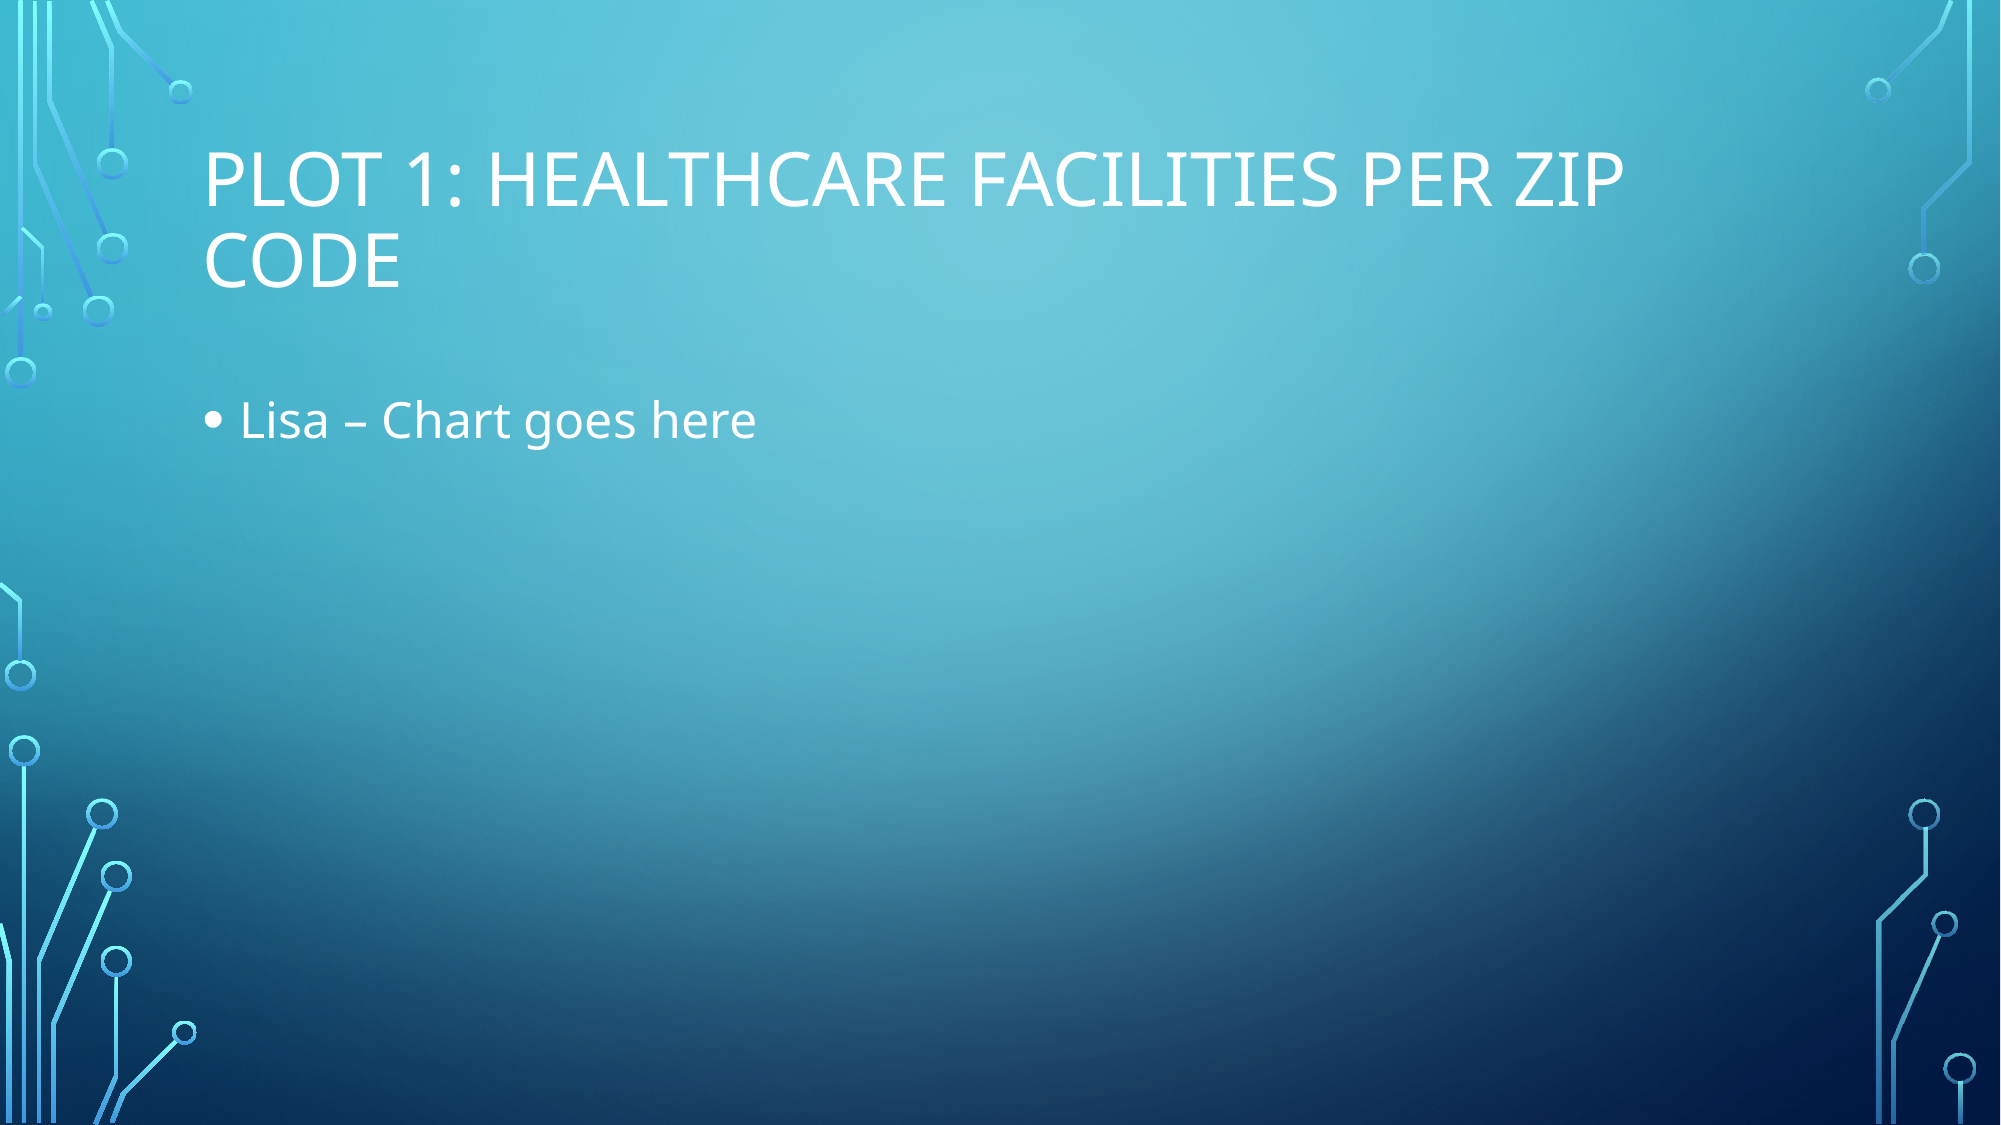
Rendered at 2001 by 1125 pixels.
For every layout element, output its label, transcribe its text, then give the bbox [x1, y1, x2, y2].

list Lisa – Chart goes here [187, 369, 1813, 950]
title Plot 1: Healthcare facilities per zip code [187, 101, 1813, 344]
